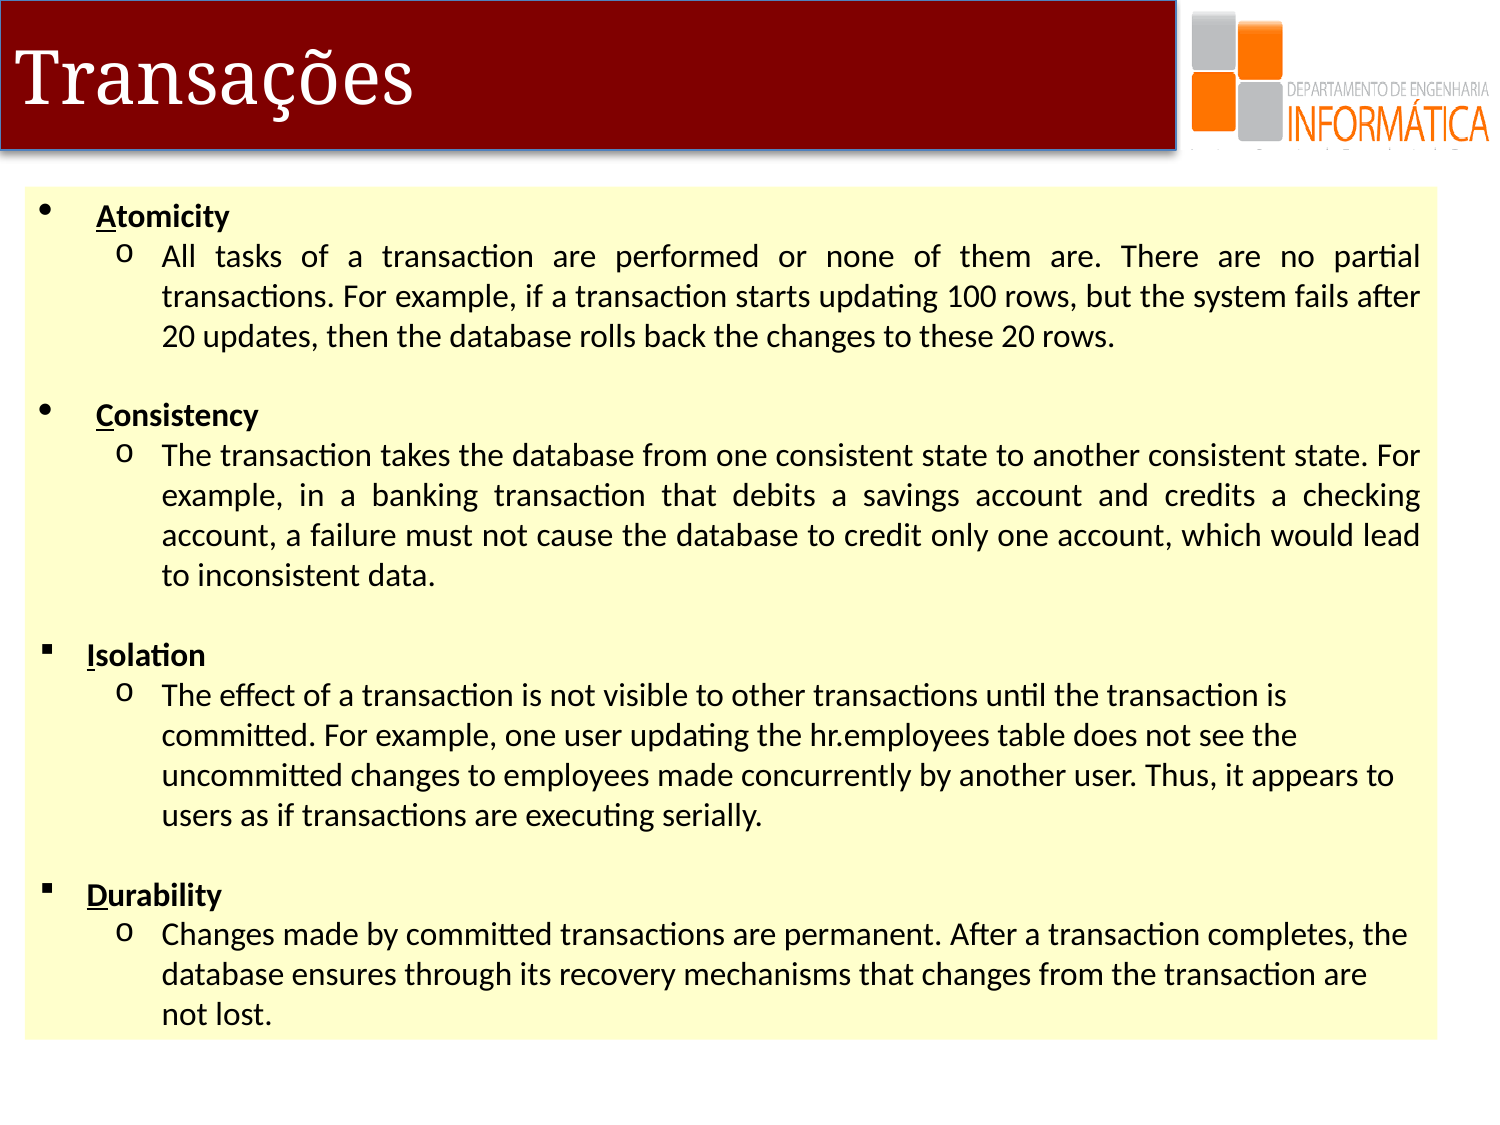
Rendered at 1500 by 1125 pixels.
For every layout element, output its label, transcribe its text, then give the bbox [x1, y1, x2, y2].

text_box Atomicity All tasks of a transaction are performed or none of them are. There are no partial transactions. For example, if a transaction starts updating 100 rows, but the system fails after 20 updates, then the database rolls back the changes to these 20 rows. Consistency The transaction takes the database from one consistent state to another consistent state. For example, in a banking transaction that debits a savings account and credits a checking account, a failure must not cause the database to credit only one account, which would lead to inconsistent data. Isolation The effect of a transaction is not visible to other transactions until the transaction is committed. For example, one user updating the hr.employees table does not see the uncommitted changes to employees made concurrently by another user. Thus, it appears to users as if transactions are executing serially. Durability Changes made by committed transactions are permanent. After a transaction completes, the database ensures through its recovery mechanisms that changes from the transaction are not lost. [24, 186, 1438, 1040]
picture [1180, 0, 1500, 150]
